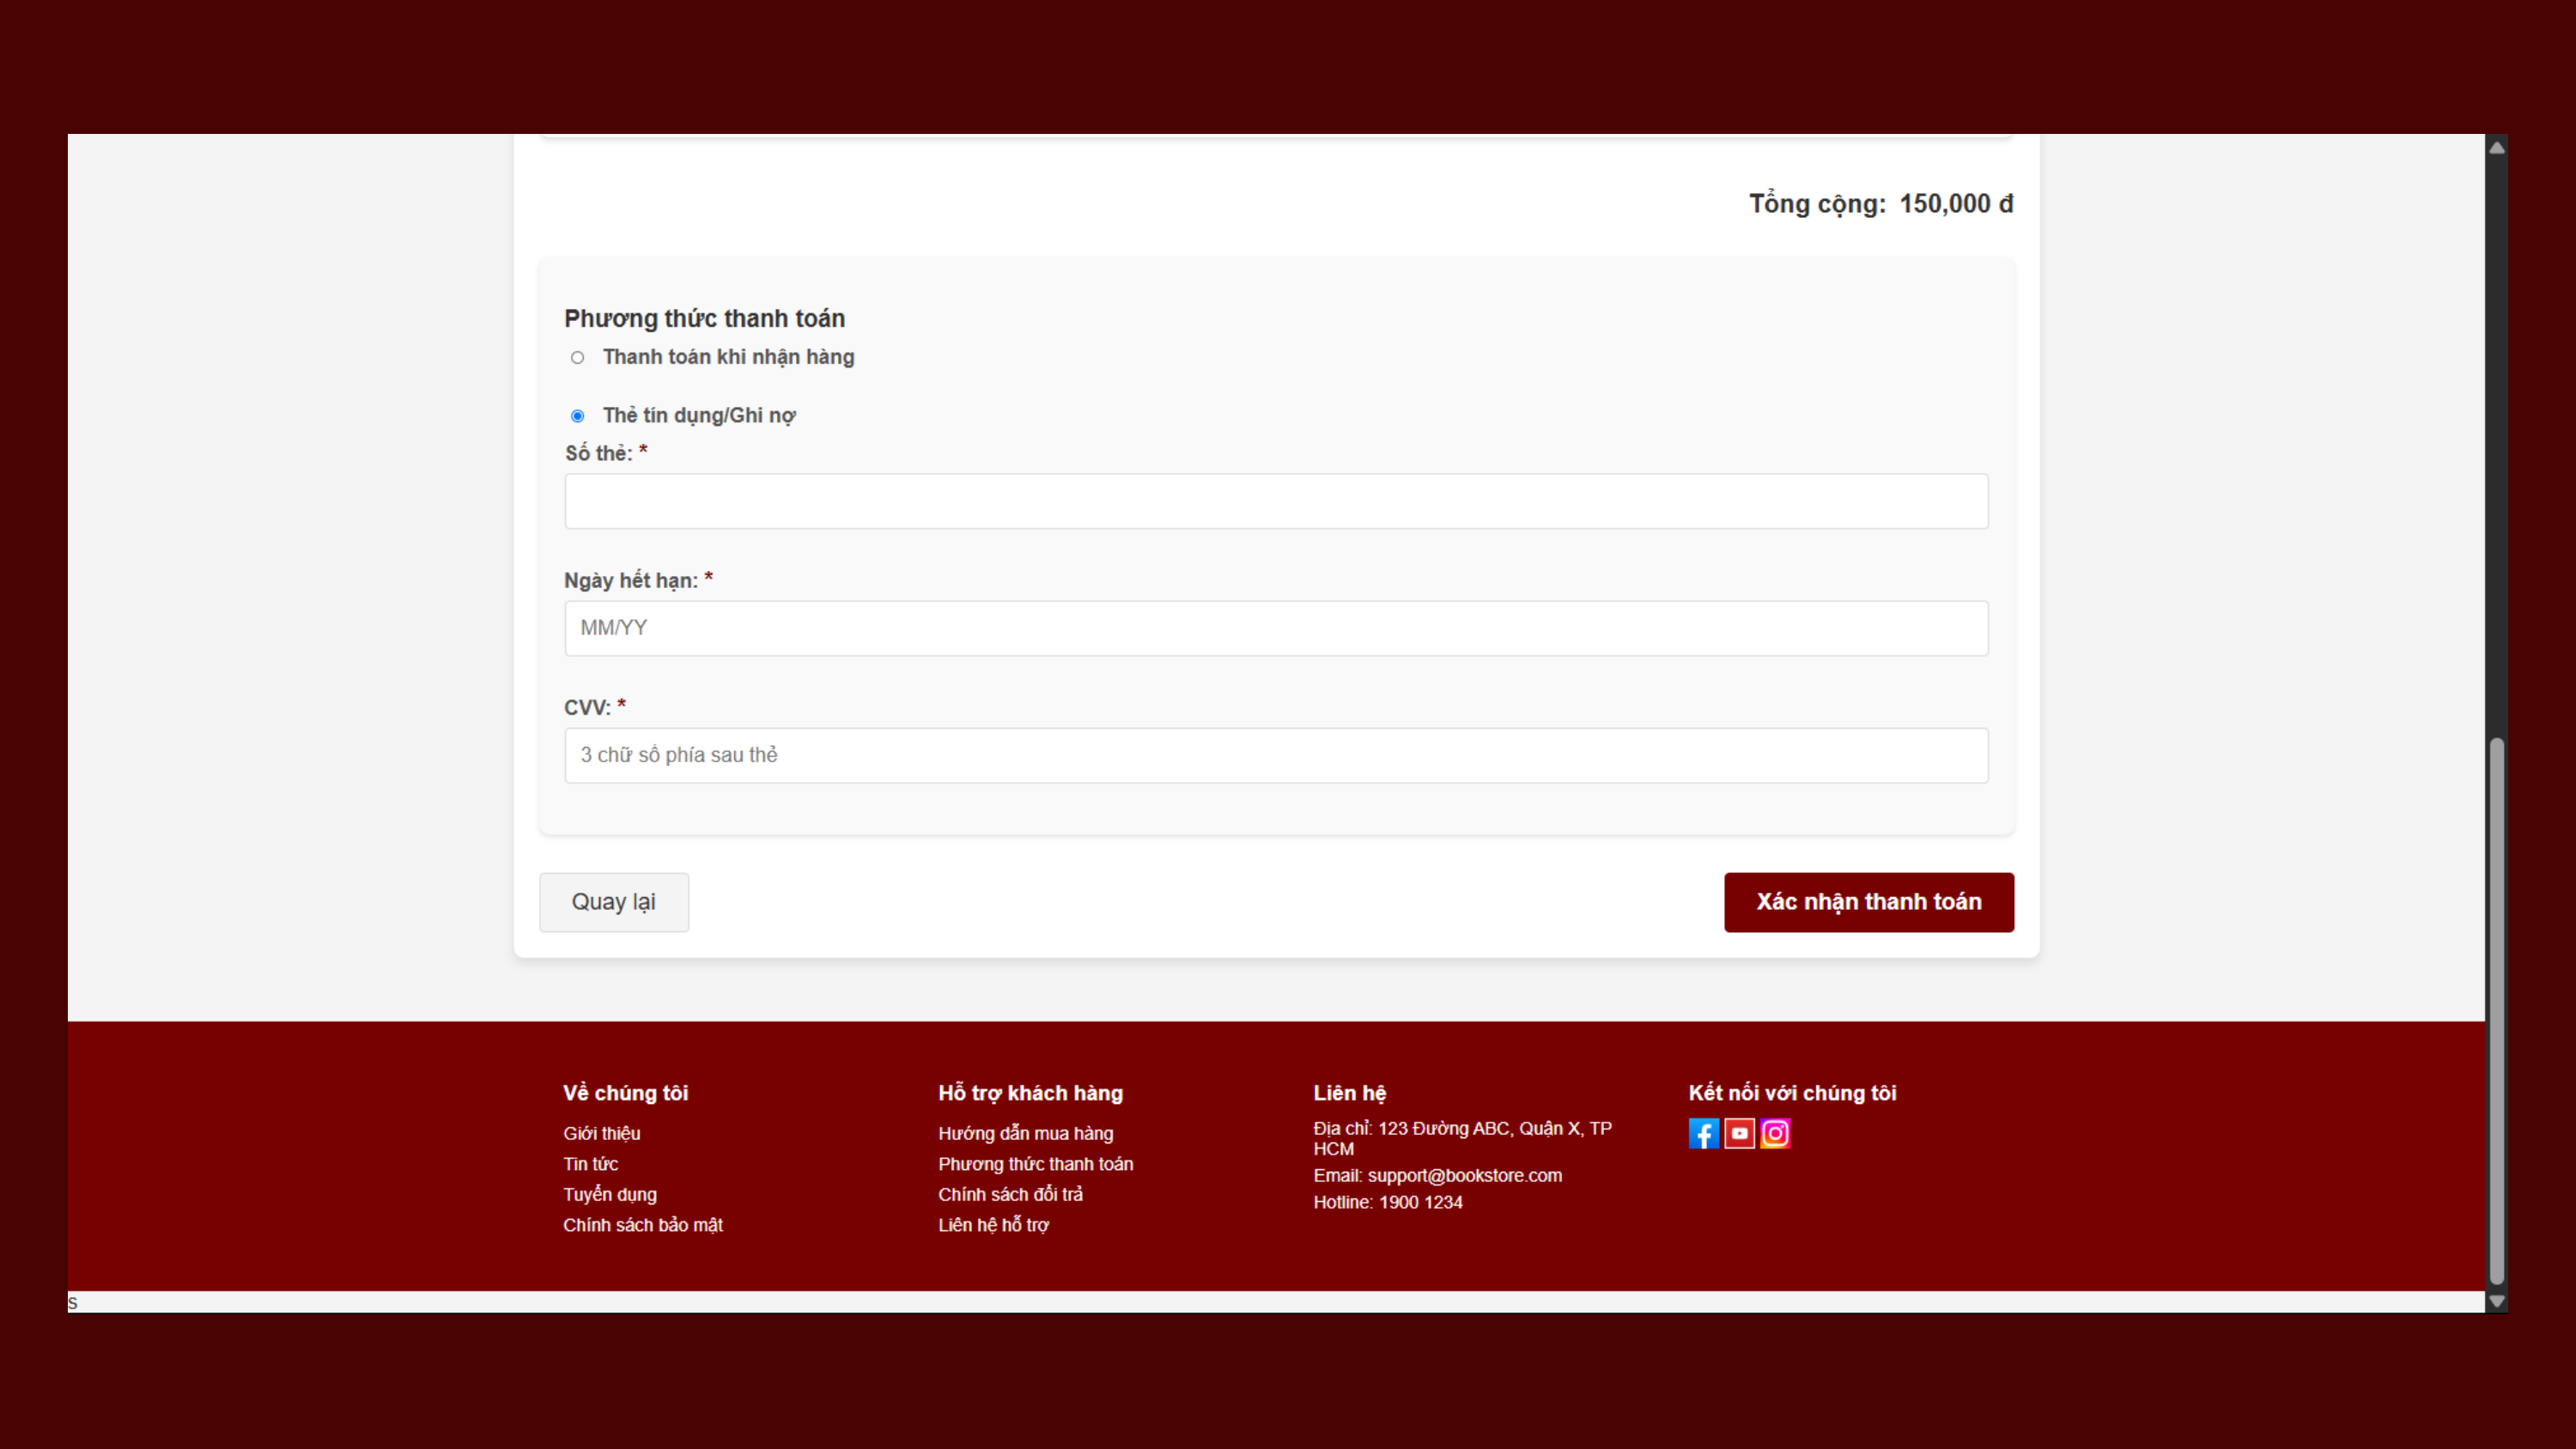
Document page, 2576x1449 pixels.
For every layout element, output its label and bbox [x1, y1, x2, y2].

picture [68, 134, 2508, 1314]
